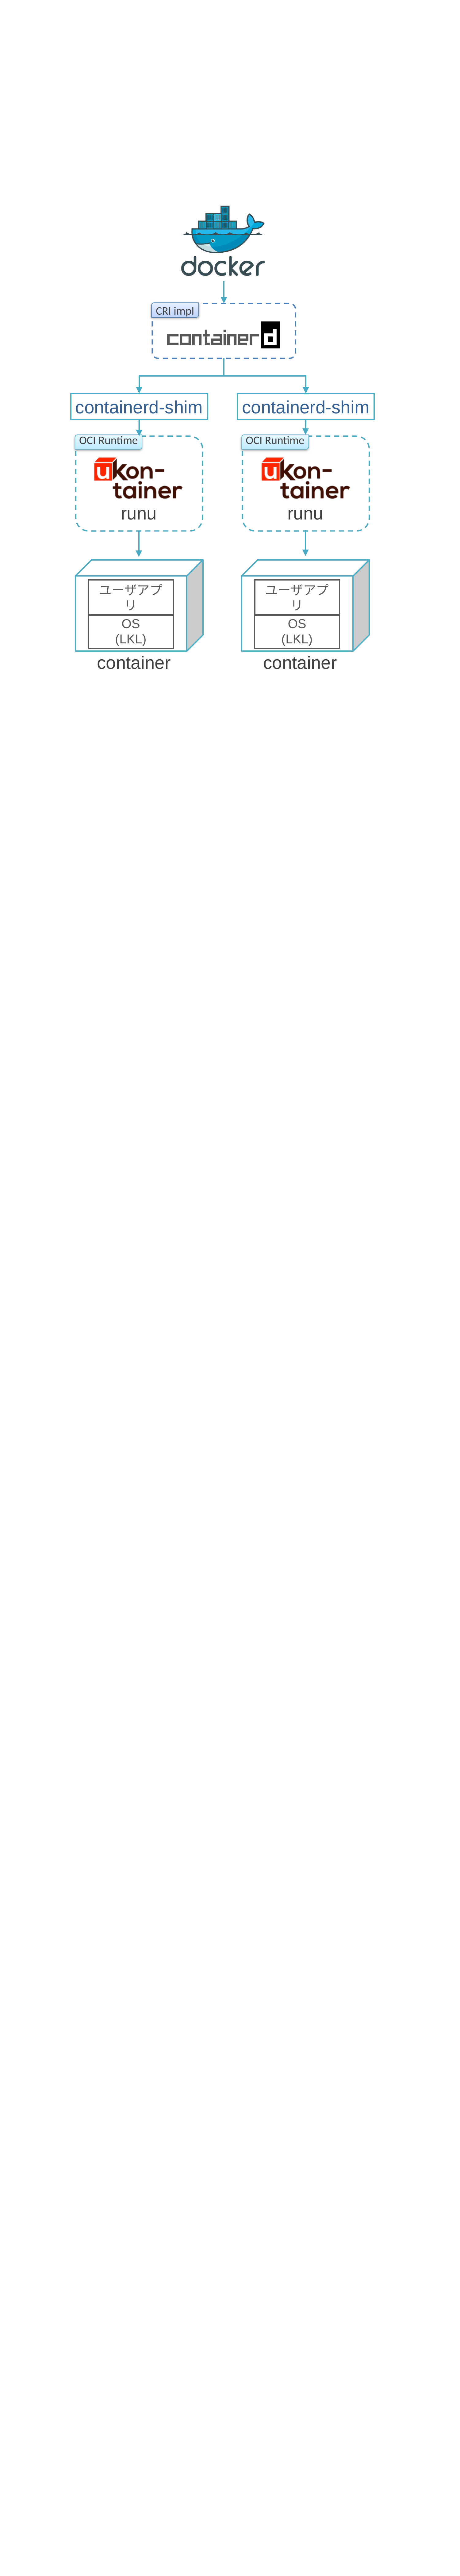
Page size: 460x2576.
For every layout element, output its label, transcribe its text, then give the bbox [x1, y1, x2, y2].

picture [260, 452, 353, 506]
picture [176, 201, 272, 281]
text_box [75, 560, 203, 676]
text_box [164, 333, 199, 418]
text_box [247, 335, 282, 417]
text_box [151, 302, 296, 358]
text_box containerd-shim [237, 393, 375, 420]
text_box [241, 435, 370, 531]
text_box containerd-shim [200, 393, 208, 420]
text_box containerd-shim [70, 393, 163, 420]
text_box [75, 435, 203, 531]
picture [167, 320, 281, 349]
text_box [241, 560, 370, 676]
picture [93, 452, 186, 506]
